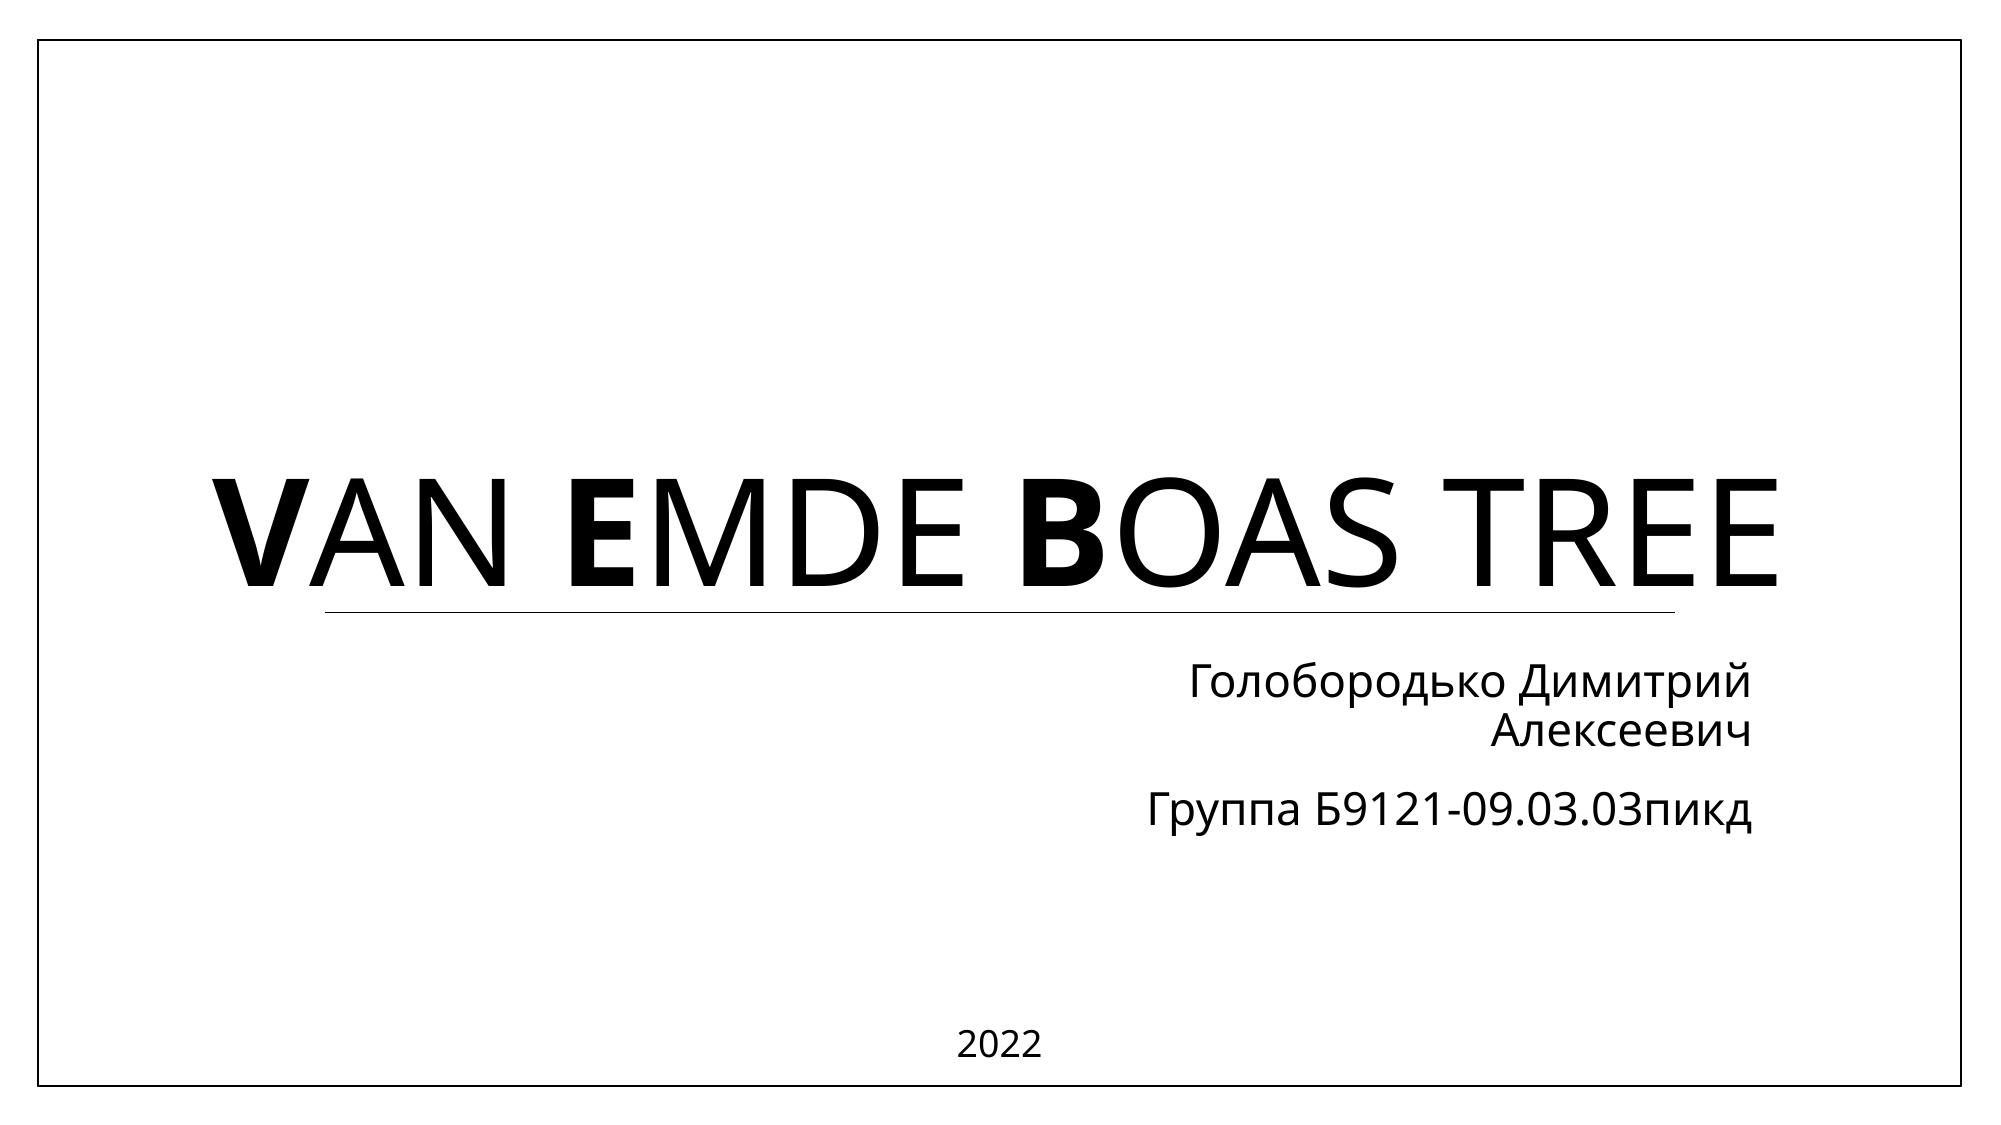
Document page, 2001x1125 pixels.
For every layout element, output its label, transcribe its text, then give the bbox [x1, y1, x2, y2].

title Van emde boas tree [182, 144, 1818, 625]
subtitle Голобородько Димитрий Алексеевич Группа Б9121-09.03.03пикд [999, 650, 1768, 897]
text_box 2022 [0, 1012, 2000, 1072]
